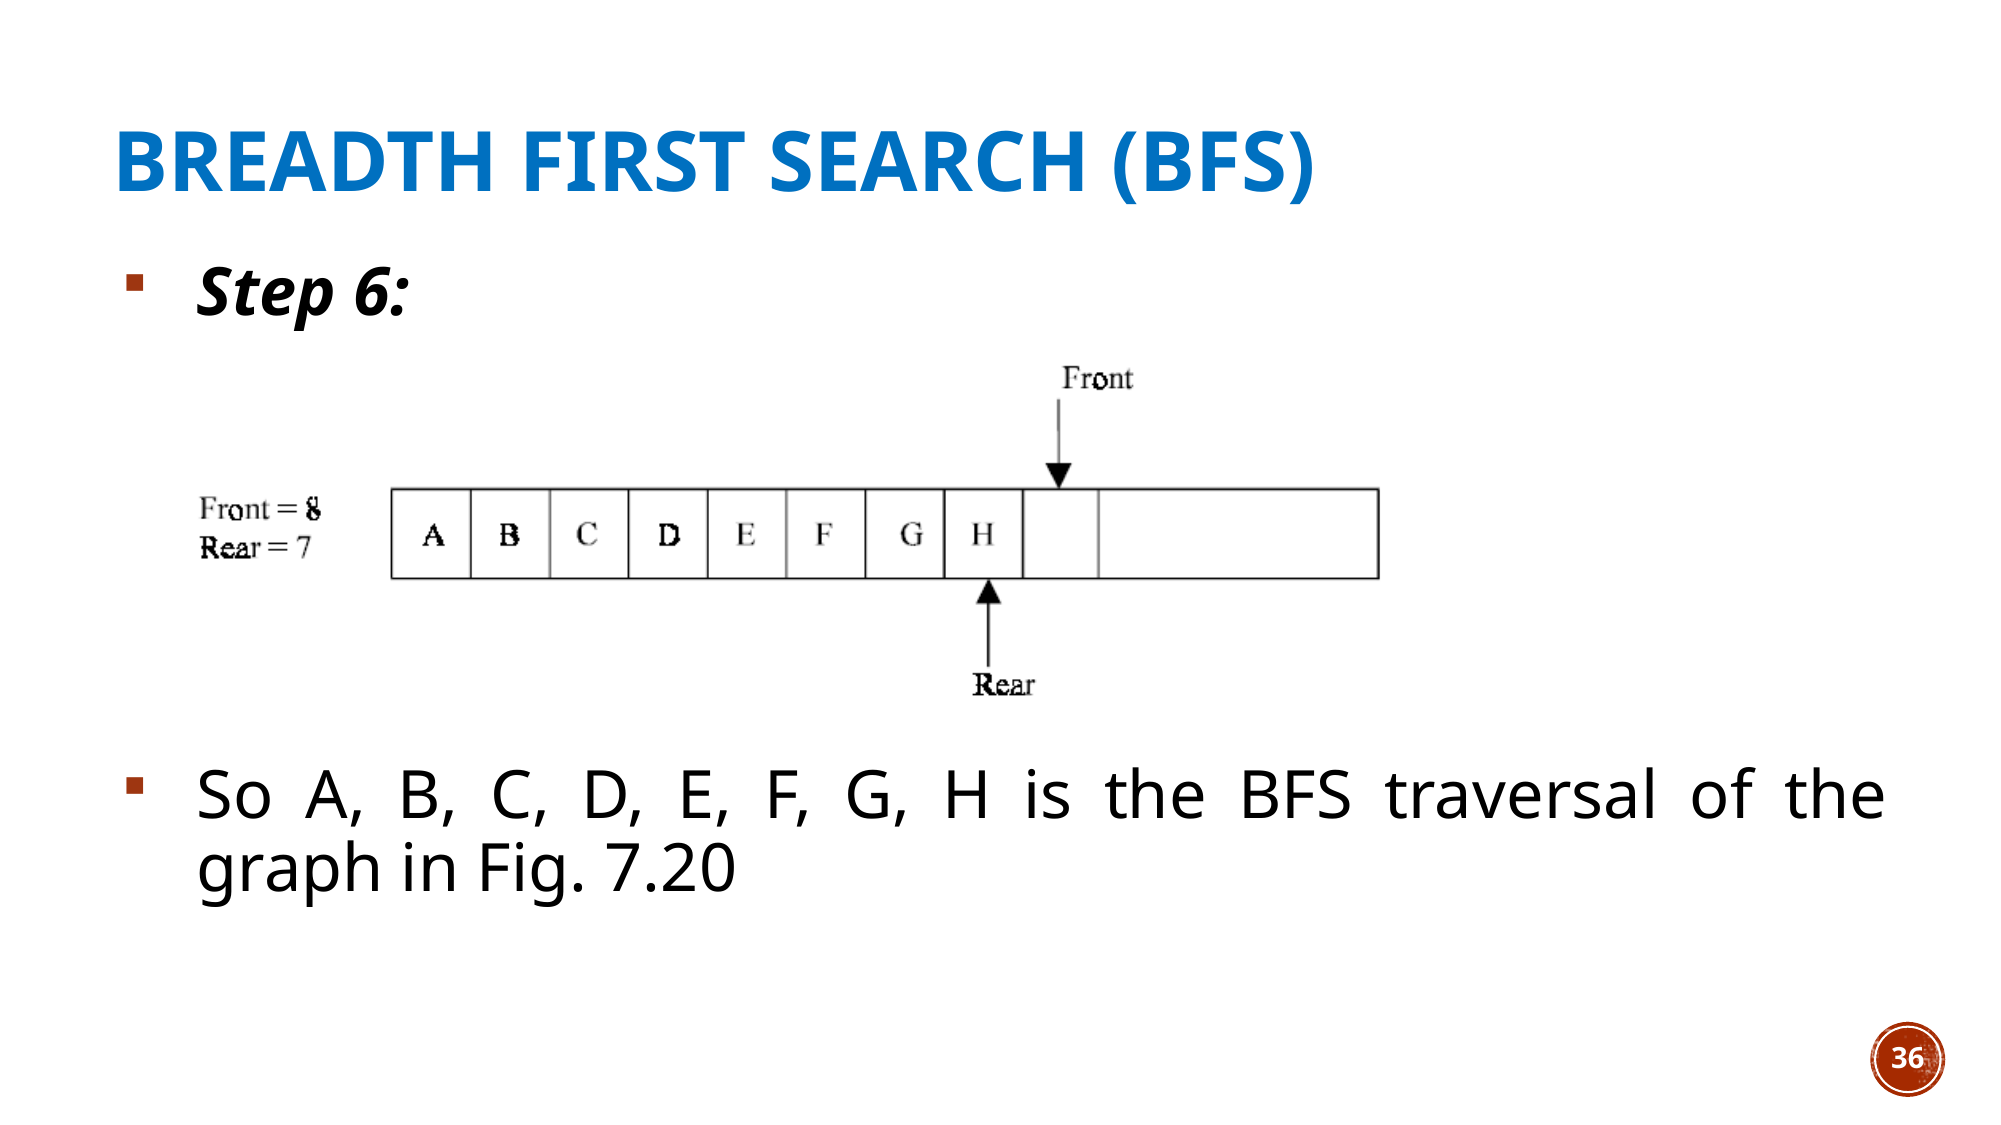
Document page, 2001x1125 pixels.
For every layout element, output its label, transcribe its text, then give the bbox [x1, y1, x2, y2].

picture [194, 358, 1384, 698]
slide_number 36 [1855, 1028, 1961, 1089]
list Step 6: So A, B, C, D, E, F, G, H is the BFS traversal of the graph in Fig. 7.20 [97, 250, 1905, 1089]
title Breadth First Search (BFS) [97, 79, 1905, 250]
